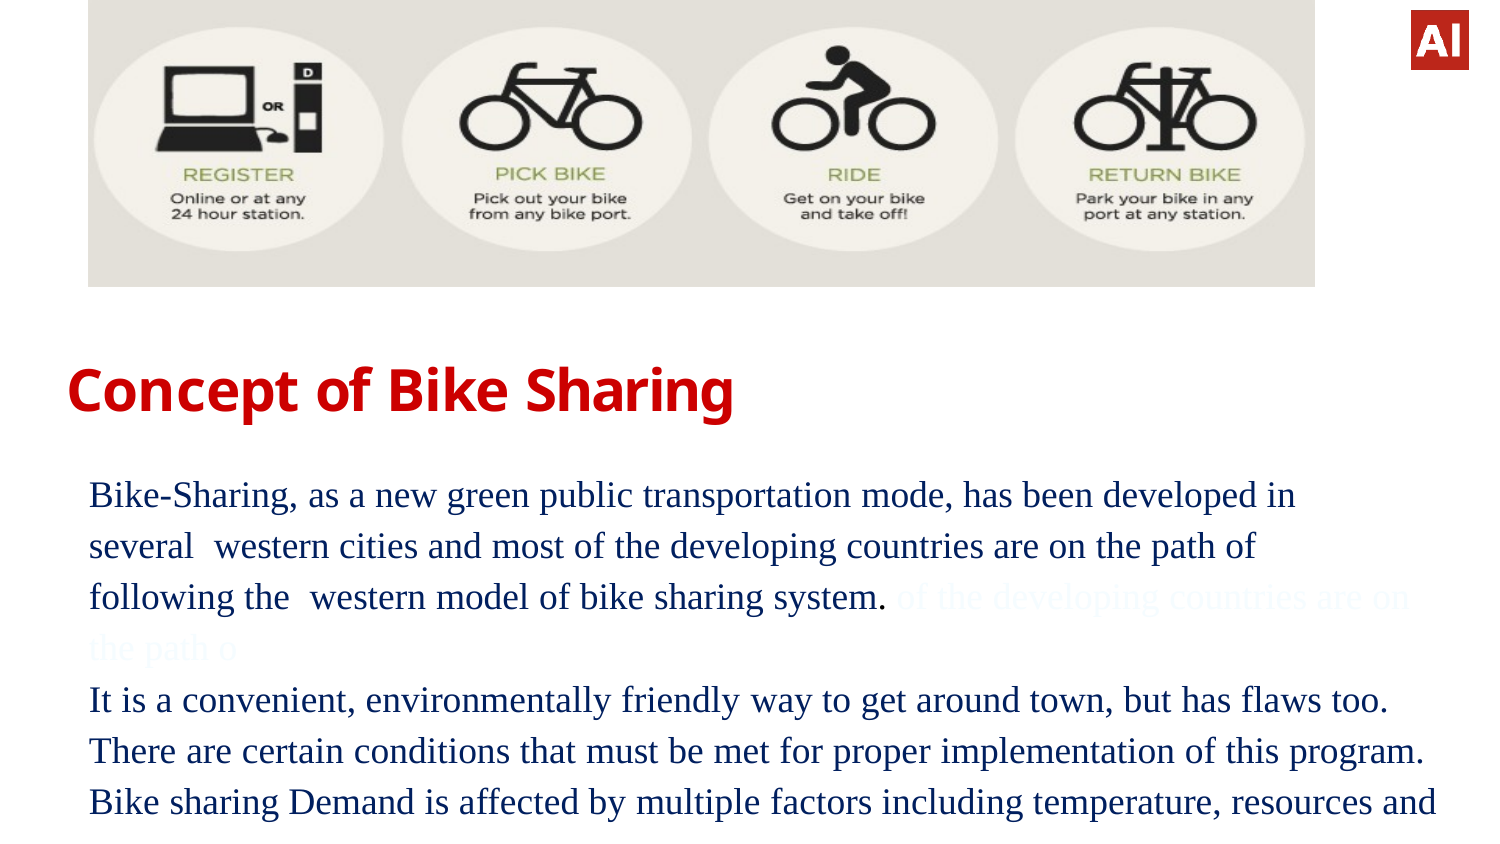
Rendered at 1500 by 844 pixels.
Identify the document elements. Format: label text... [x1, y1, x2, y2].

picture [1411, 10, 1469, 70]
picture [87, 0, 1315, 288]
title Concept of Bike Sharing [64, 351, 811, 495]
text_box Bike-Sharing, as a new green public transportation mode, has been developed in several western cities and most of the developing countries are on the path of following the western model of bike sharing system. of the developing countries are on the path o It is a convenient, environmentally friendly way to get around town, but has flaws too. There are certain conditions that must be met for proper implementation of this program. Bike sharing Demand is affected by multiple factors including temperature, resources and many more. [86, 461, 1439, 844]
